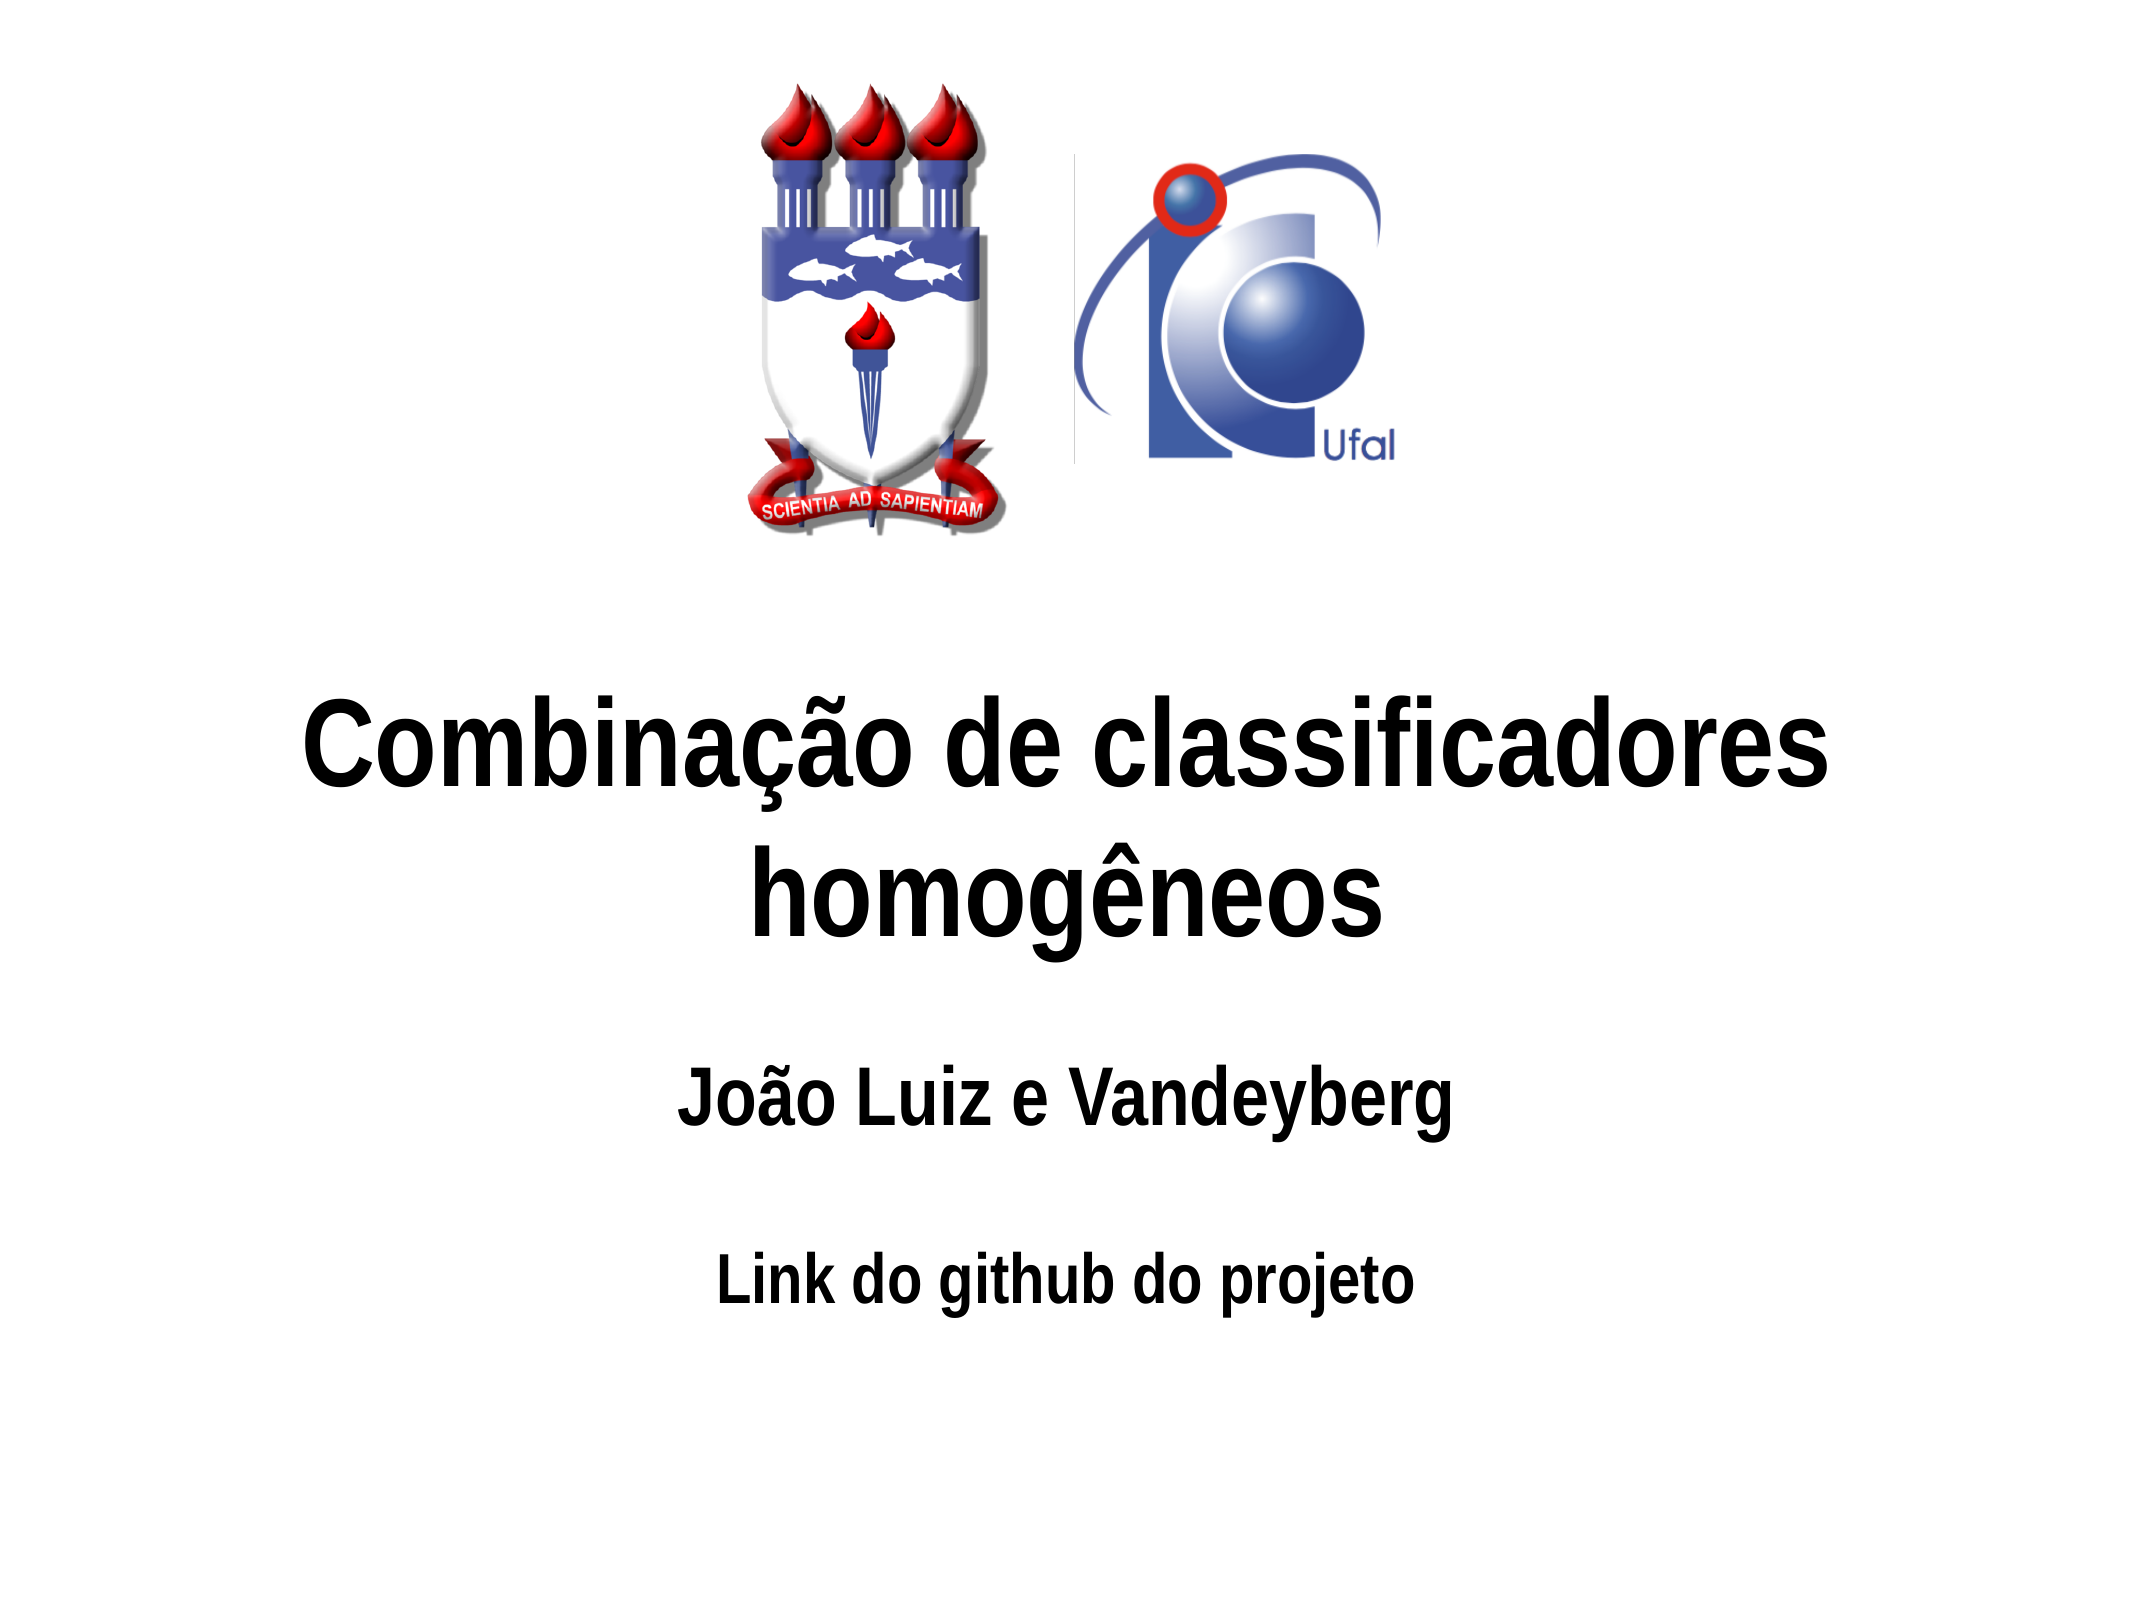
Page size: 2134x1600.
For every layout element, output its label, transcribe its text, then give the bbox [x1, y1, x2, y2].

text_box Combinação de classificadores homogêneos [40, 650, 2093, 816]
picture [736, 76, 1009, 543]
text_box João Luiz e Vandeyberg Link do github do projeto [20, 1031, 2114, 1316]
picture [1070, 154, 1397, 465]
